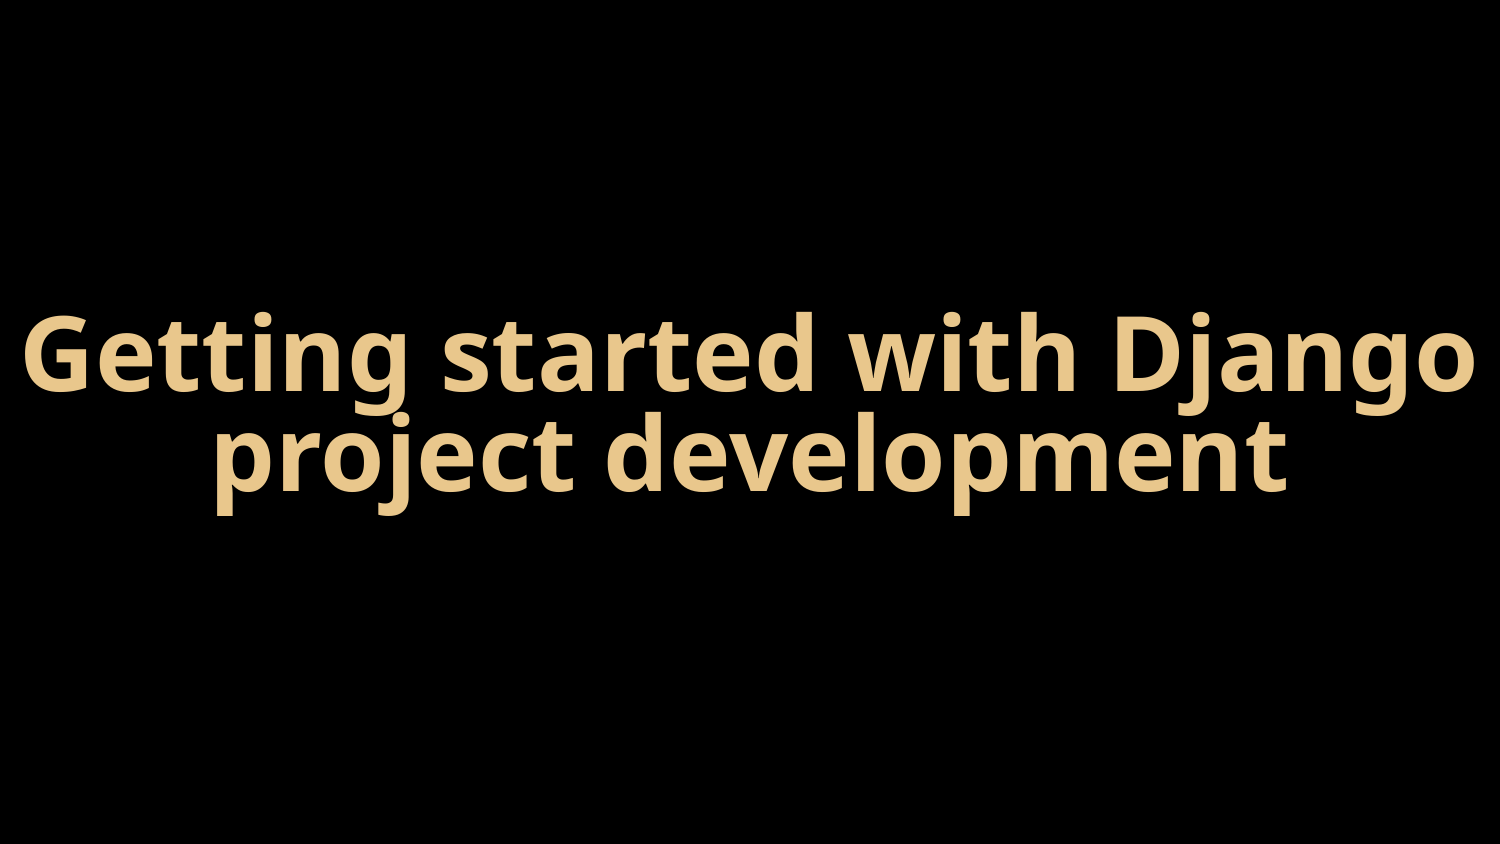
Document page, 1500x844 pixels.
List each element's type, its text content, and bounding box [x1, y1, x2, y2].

title Getting started with Django project development [0, 296, 1500, 458]
